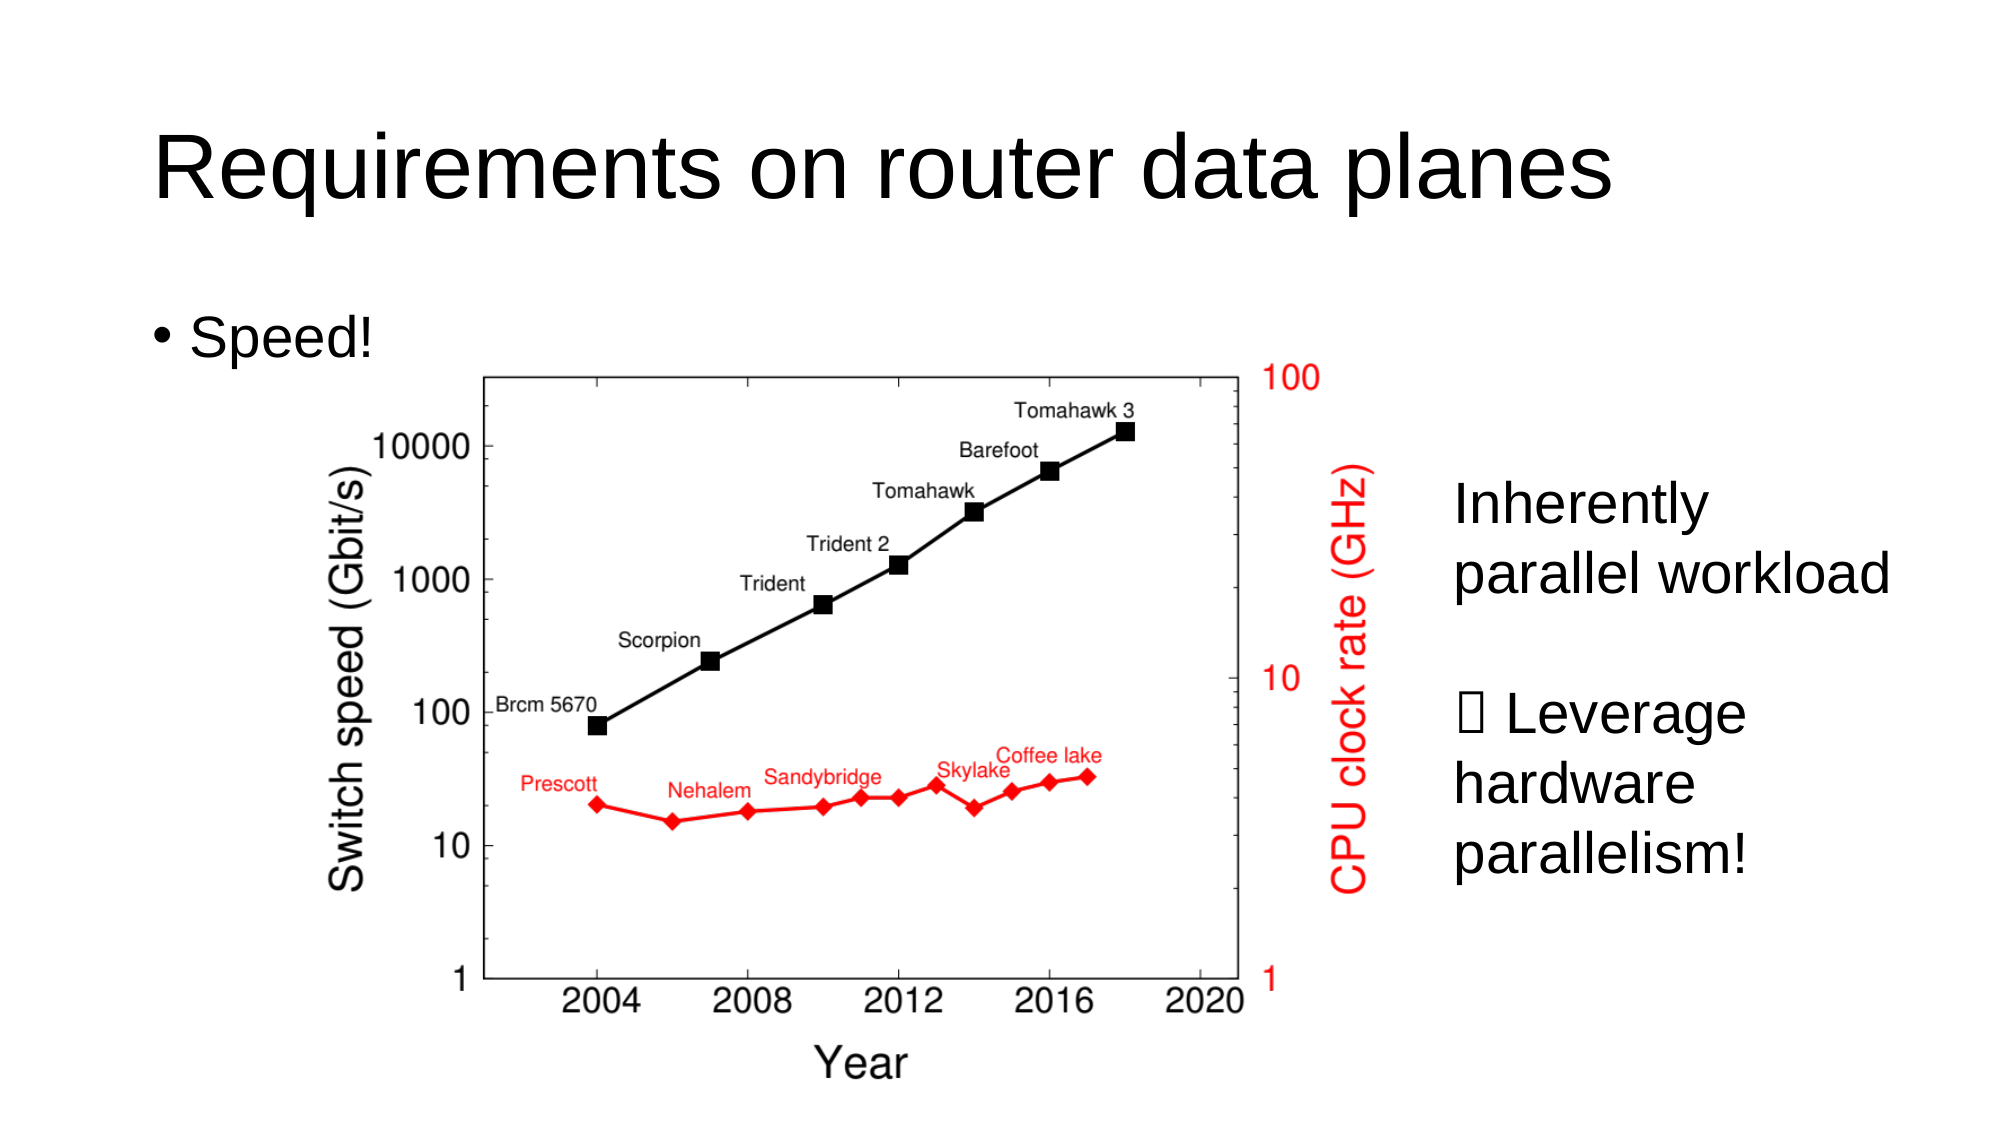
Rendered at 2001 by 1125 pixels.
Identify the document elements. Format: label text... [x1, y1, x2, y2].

text_box Inherently parallel workload  Leverage hardware parallelism! [1438, 457, 1912, 893]
list Speed! [137, 299, 1863, 1014]
title Requirements on router data planes [137, 59, 1863, 278]
picture [307, 335, 1388, 1092]
